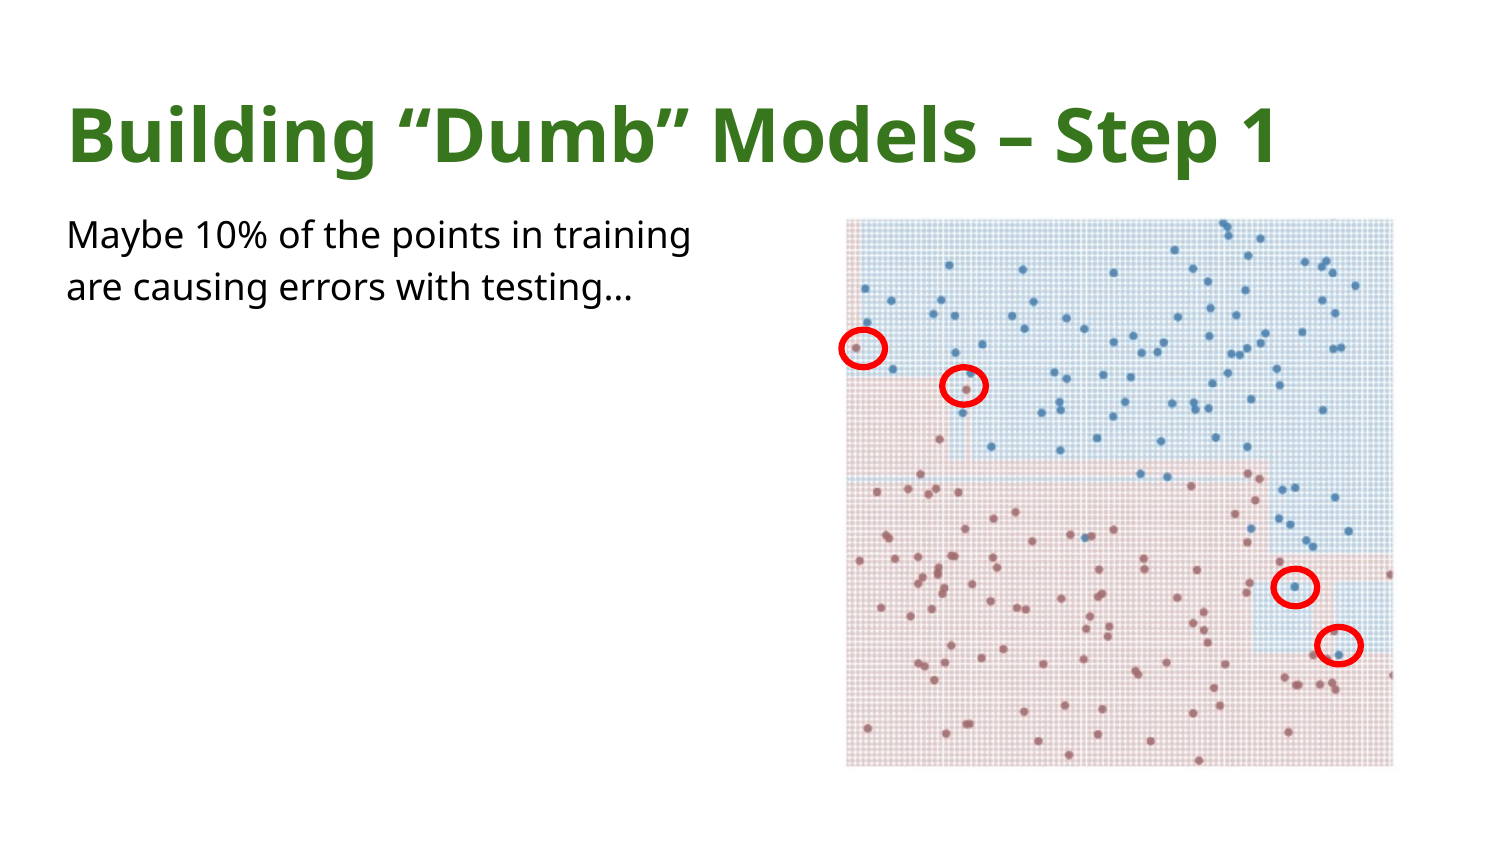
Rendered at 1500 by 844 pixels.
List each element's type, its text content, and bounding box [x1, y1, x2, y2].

picture [841, 213, 1398, 771]
title Building “Dumb” Models – Step 1 [51, 72, 1449, 167]
list Maybe 10% of the points in training are causing errors with testing… [51, 189, 1449, 750]
